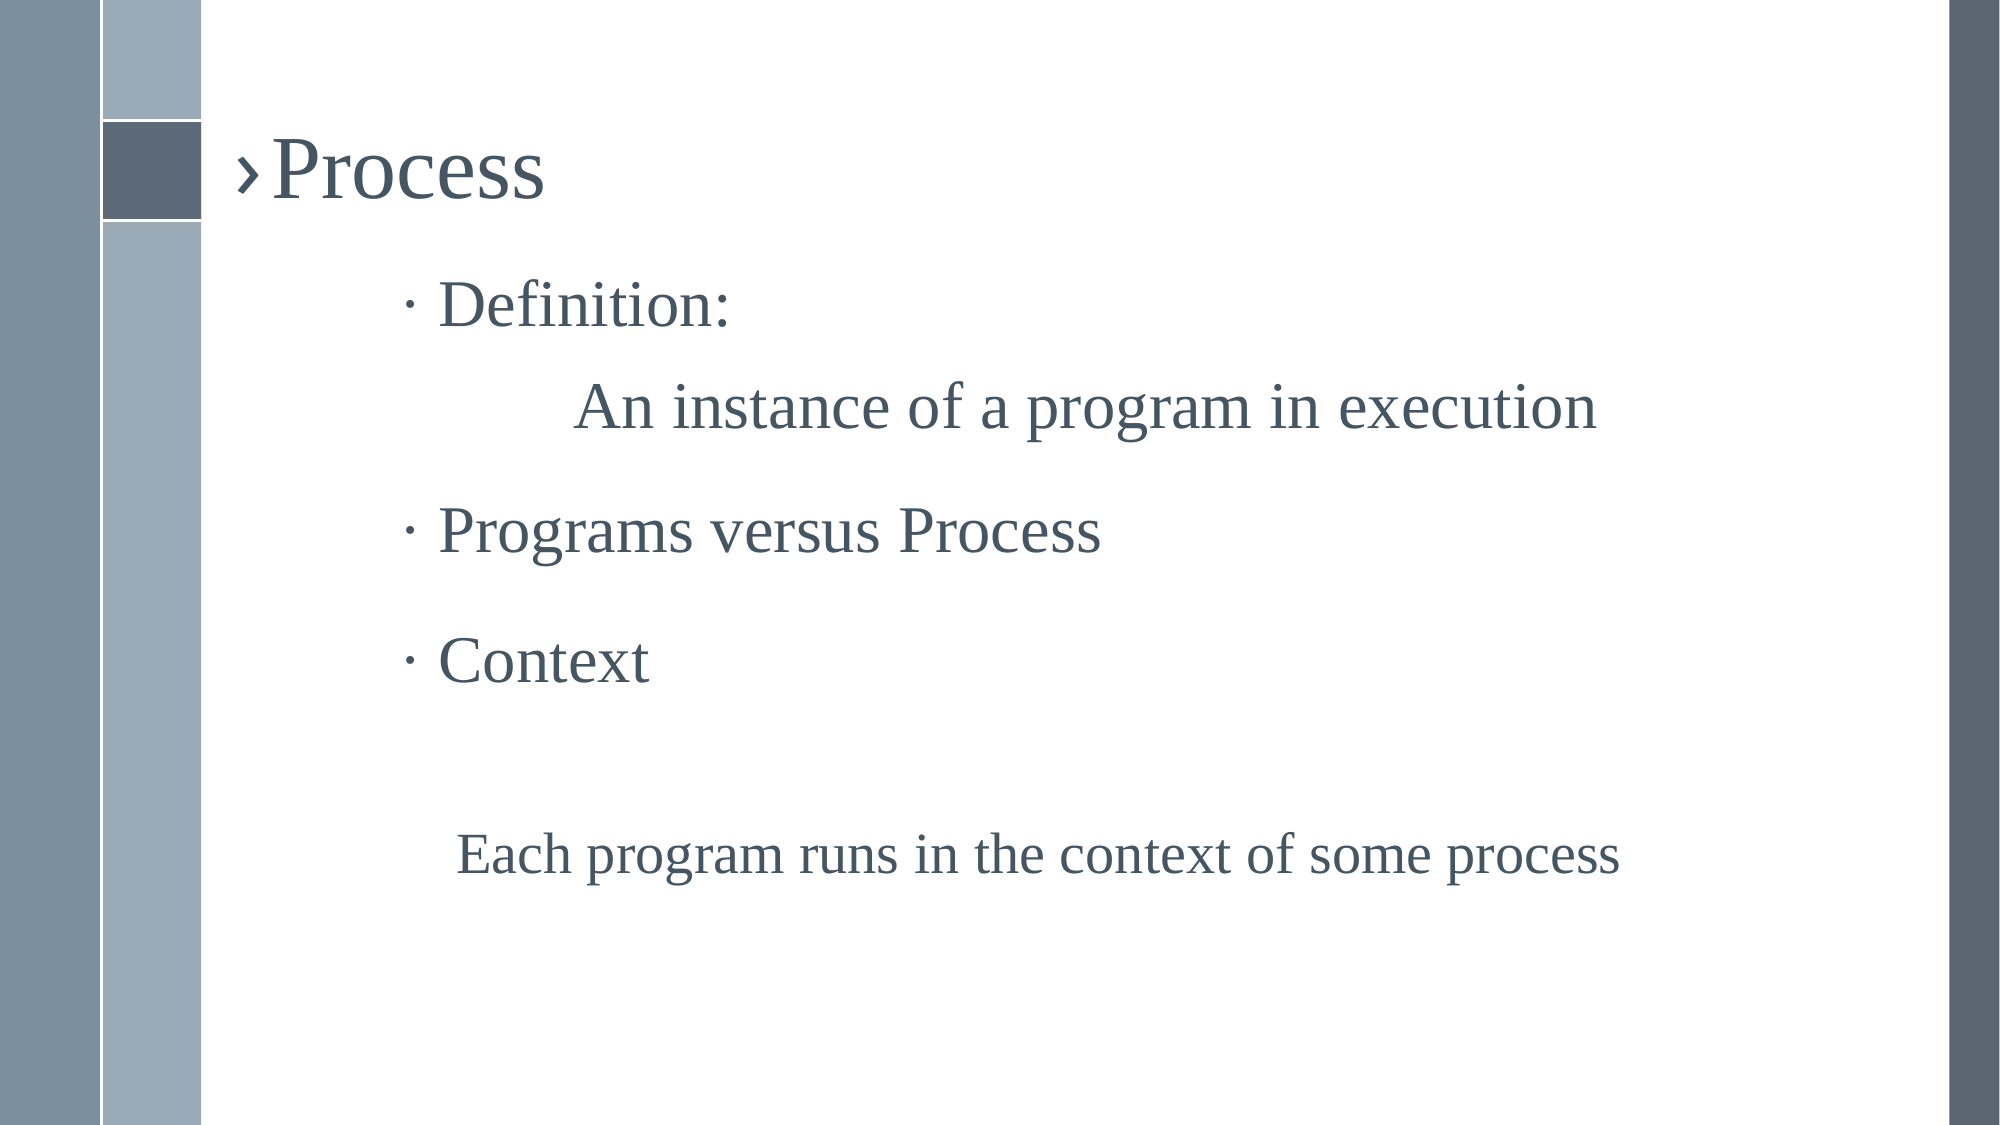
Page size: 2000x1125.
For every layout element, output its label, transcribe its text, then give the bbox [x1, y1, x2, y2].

text_box · Programs versus Process [384, 478, 1768, 574]
list Process [220, 113, 1825, 226]
text_box Each program runs in the context of some process [441, 807, 1825, 893]
text_box An instance of a program in execution [409, 354, 1825, 450]
text_box · Definition: [385, 252, 1802, 348]
text_box · Context [384, 608, 1768, 703]
